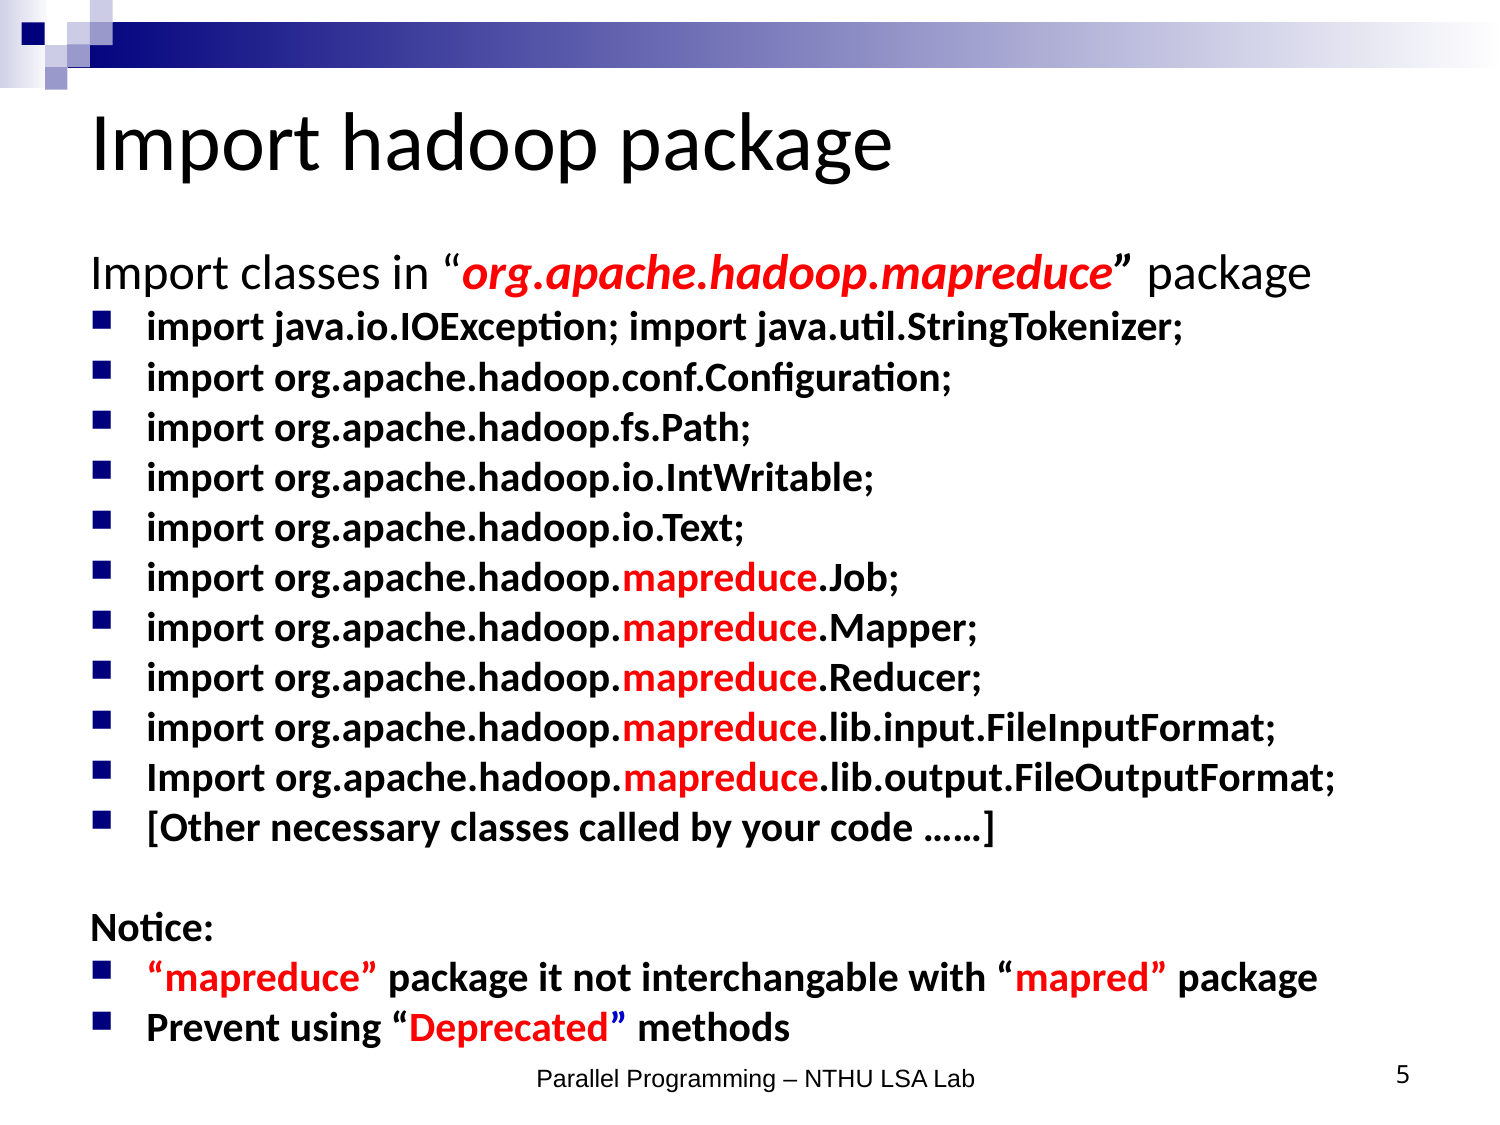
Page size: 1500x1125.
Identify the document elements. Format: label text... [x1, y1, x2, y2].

slide_number 5 [1074, 1025, 1425, 1100]
title Import hadoop package [75, 75, 1425, 200]
list Import classes in “org.apache.hadoop.mapreduce” package import java.io.IOException; import java.util.StringTokenizer; import org.apache.hadoop.conf.Configuration; import org.apache.hadoop.fs.Path; import org.apache.hadoop.io.IntWritable; import org.apache.hadoop.io.Text; import org.apache.hadoop.mapreduce.Job; import org.apache.hadoop.mapreduce.Mapper; import org.apache.hadoop.mapreduce.Reducer; import org.apache.hadoop.mapreduce.lib.input.FileInputFormat; Import org.apache.hadoop.mapreduce.lib.output.FileOutputFormat; [Other necessary classes called by your code ……] Notice: “mapreduce” package it not interchangable with “mapred” package Prevent using “Deprecated” methods [75, 231, 1500, 975]
footer Parallel Programming – NTHU LSA Lab [462, 1025, 1050, 1100]
